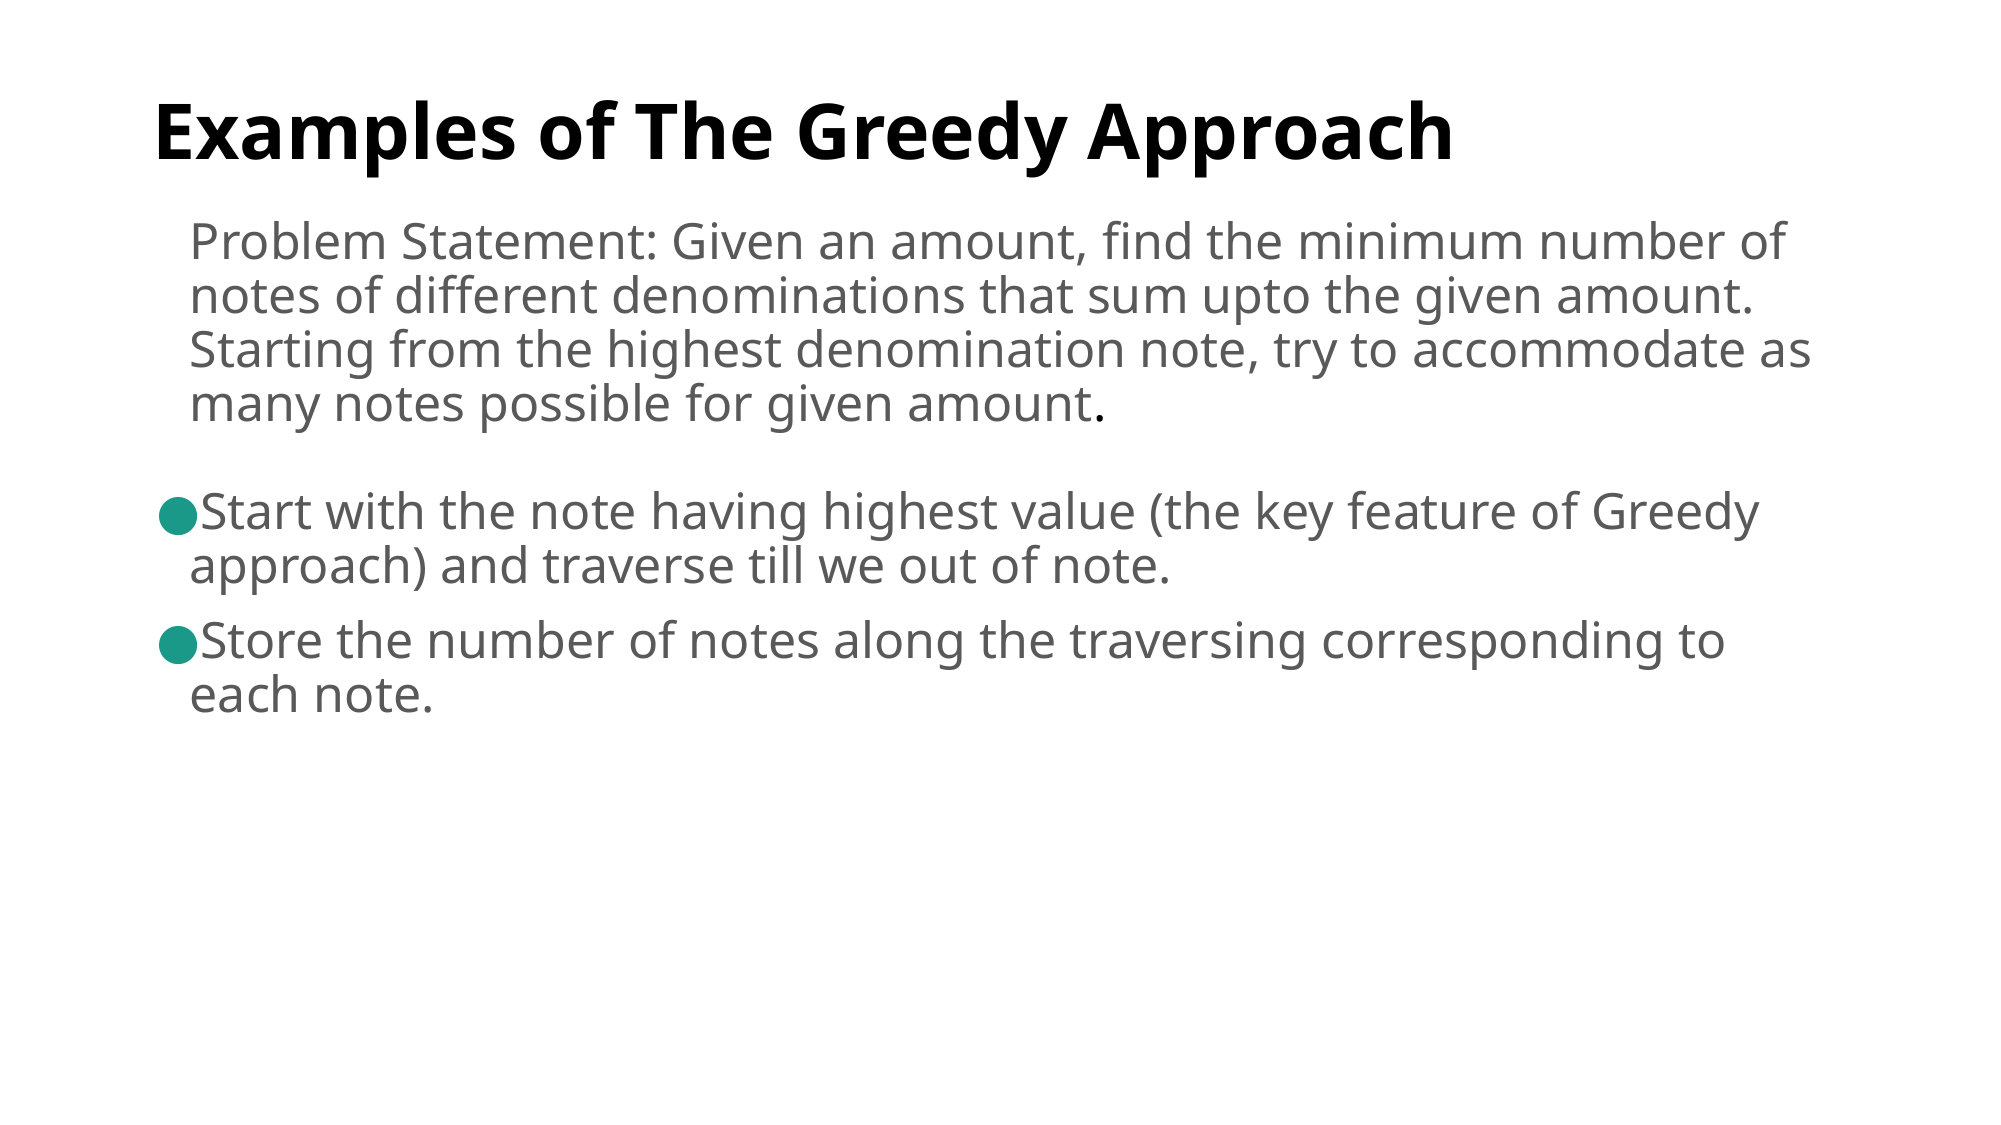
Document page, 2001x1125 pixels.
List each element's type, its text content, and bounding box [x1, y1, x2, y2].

text_box Problem Statement: Given an amount, find the minimum number of notes of different denominations that sum upto the given amount. Starting from the highest denomination note, try to accommodate as many notes possible for given amount. Start with the note having highest value (the key feature of Greedy approach) and traverse till we out of note. Store the number of notes along the traversing corresponding to each note. [137, 209, 1863, 1014]
text_box Examples of The Greedy Approach [137, 59, 1863, 209]
